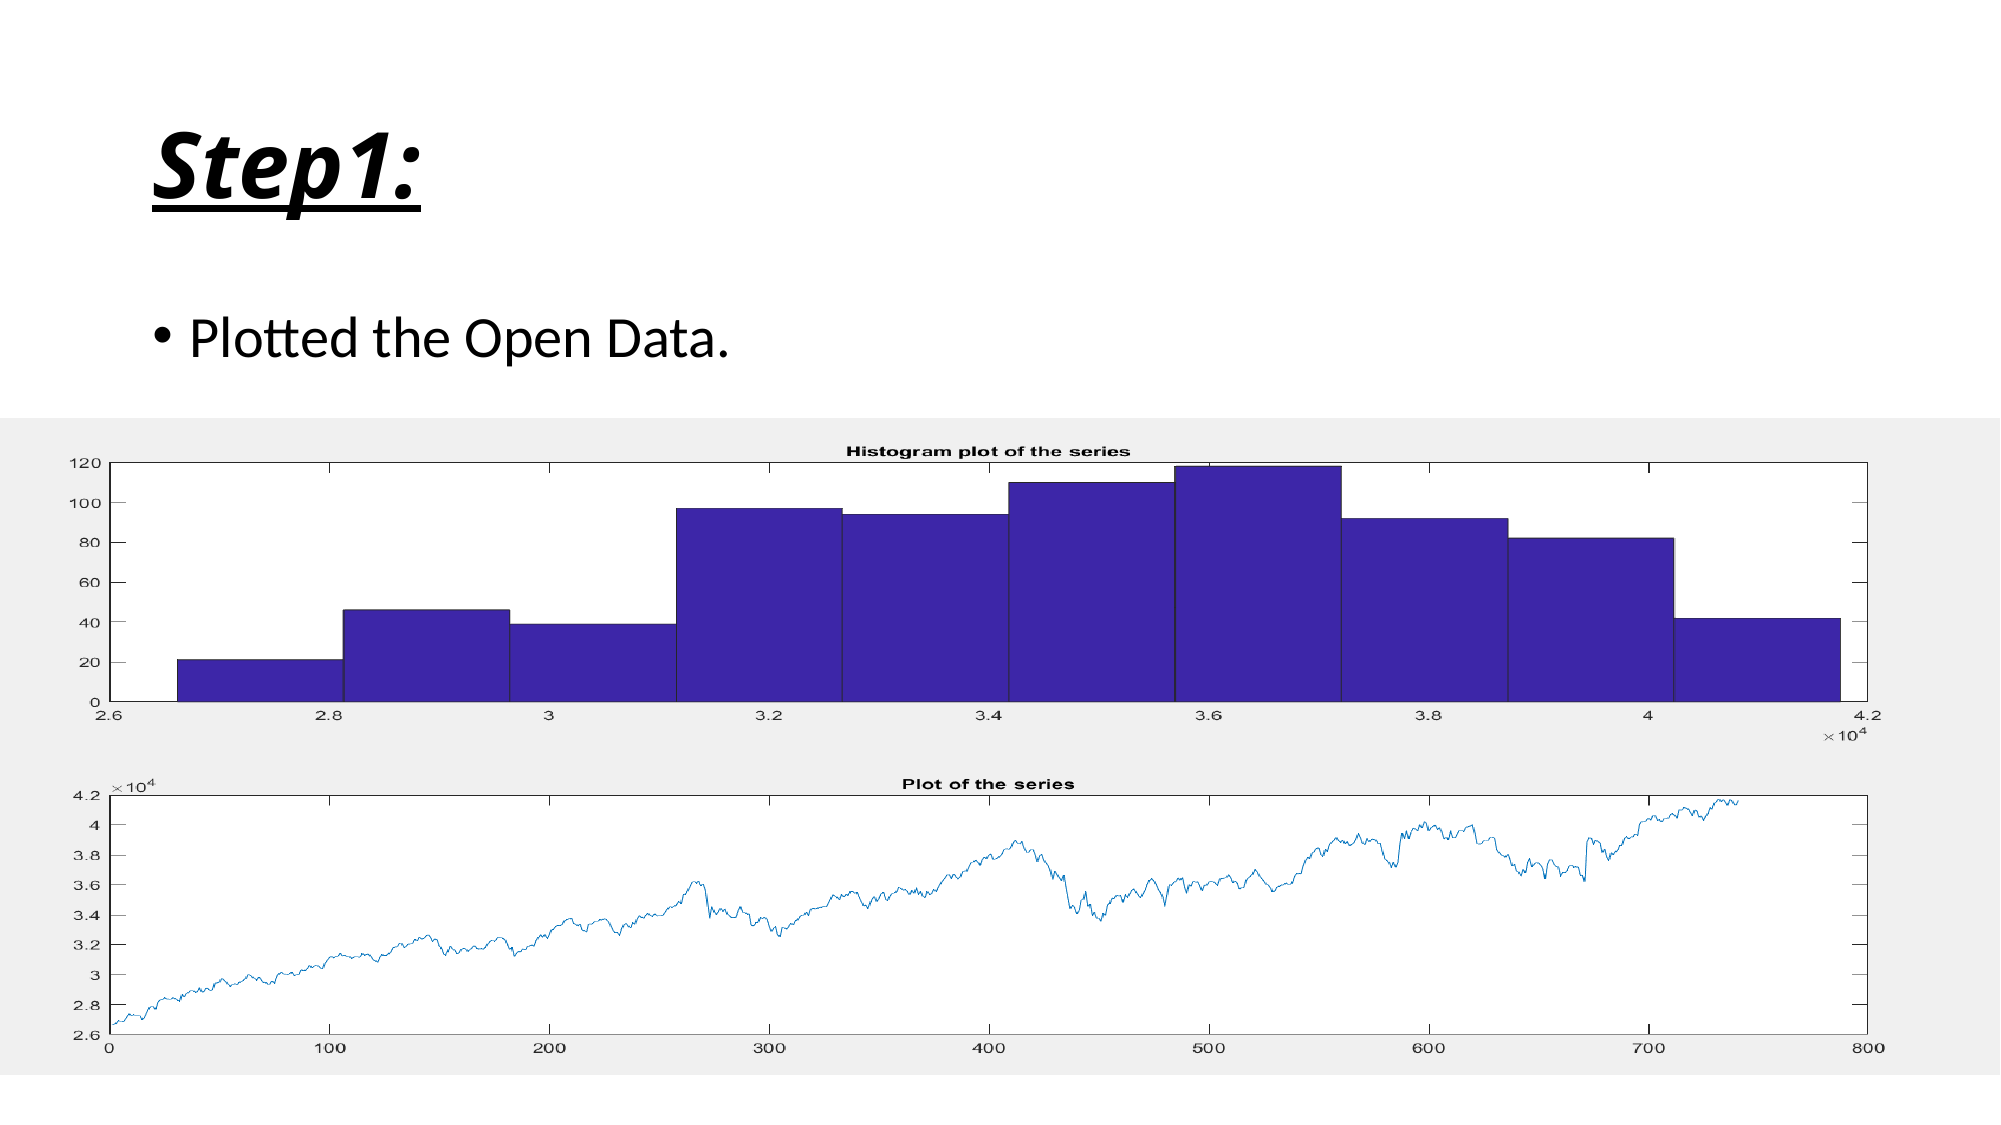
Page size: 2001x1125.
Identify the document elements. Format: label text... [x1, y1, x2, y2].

title Step1: [137, 59, 1863, 278]
picture [0, 418, 2000, 1075]
list Plotted the Open Data. [137, 299, 1863, 418]
